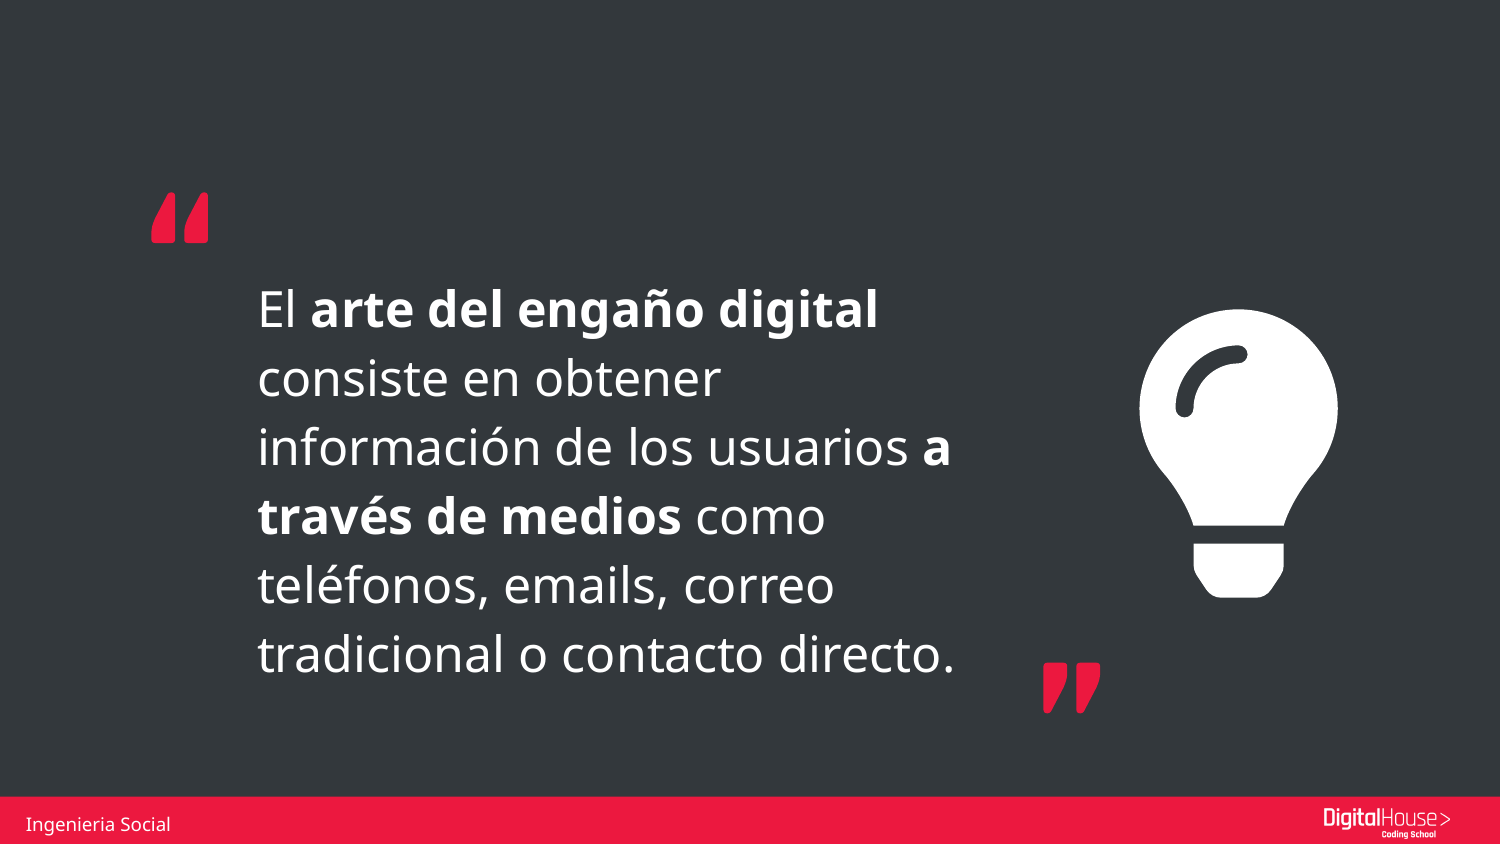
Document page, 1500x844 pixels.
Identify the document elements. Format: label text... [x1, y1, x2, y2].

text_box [1043, 662, 1101, 714]
text_box [1139, 309, 1338, 526]
picture [1324, 808, 1450, 839]
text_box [151, 192, 209, 244]
text_box [1193, 543, 1284, 598]
text_box El arte del engaño digital consiste en obtener información de los usuarios a través de medios como teléfonos, emails, correo tradicional o contacto directo. [242, 309, 984, 643]
